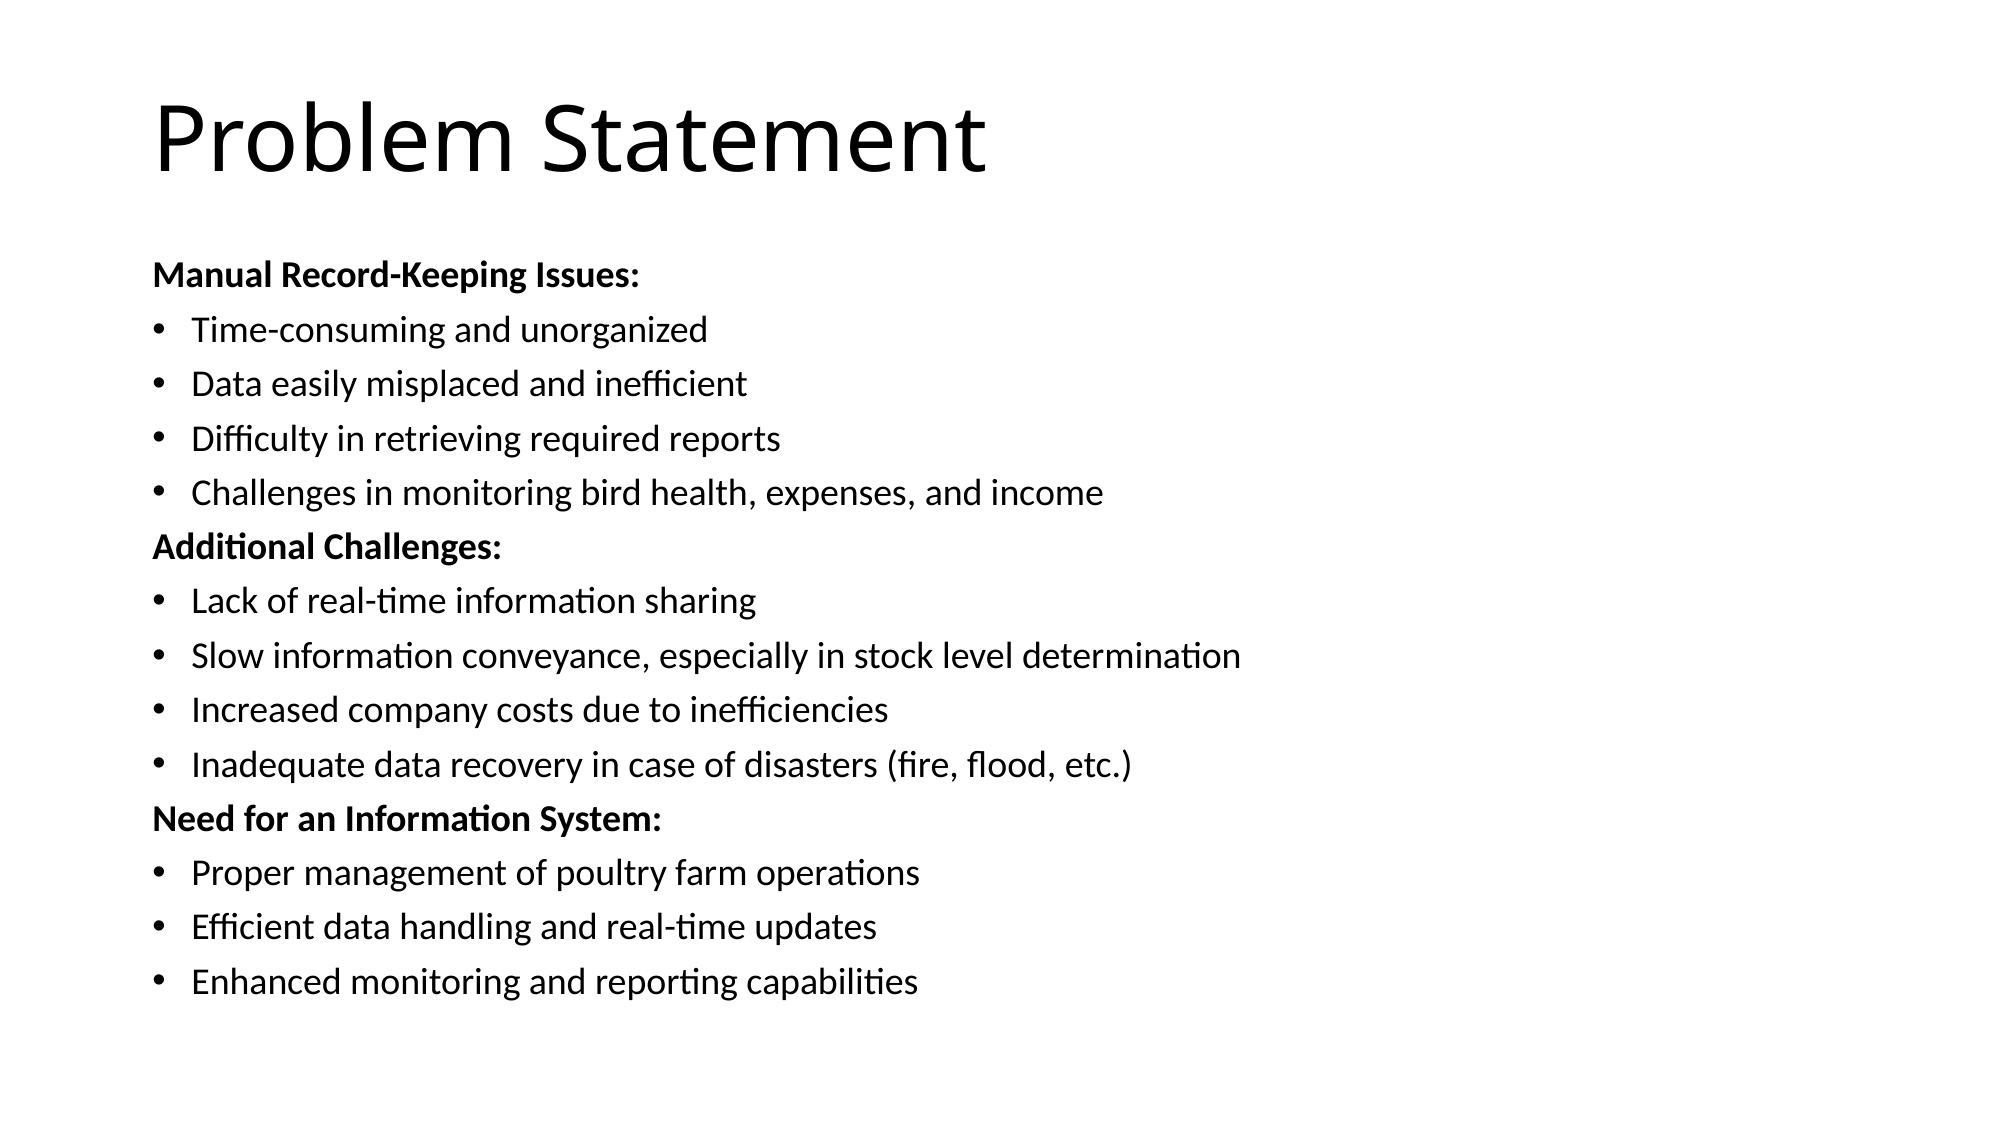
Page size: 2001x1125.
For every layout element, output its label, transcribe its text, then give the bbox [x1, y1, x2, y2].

title Problem Statement [137, 59, 1863, 223]
list Manual Record-Keeping Issues: Time-consuming and unorganized Data easily misplaced and inefficient Difficulty in retrieving required reports Challenges in monitoring bird health, expenses, and income Additional Challenges: Lack of real-time information sharing Slow information conveyance, especially in stock level determination Increased company costs due to inefficiencies Inadequate data recovery in case of disasters (fire, flood, etc.) Need for an Information System: Proper management of poultry farm operations Efficient data handling and real-time updates Enhanced monitoring and reporting capabilities [137, 247, 1863, 1014]
